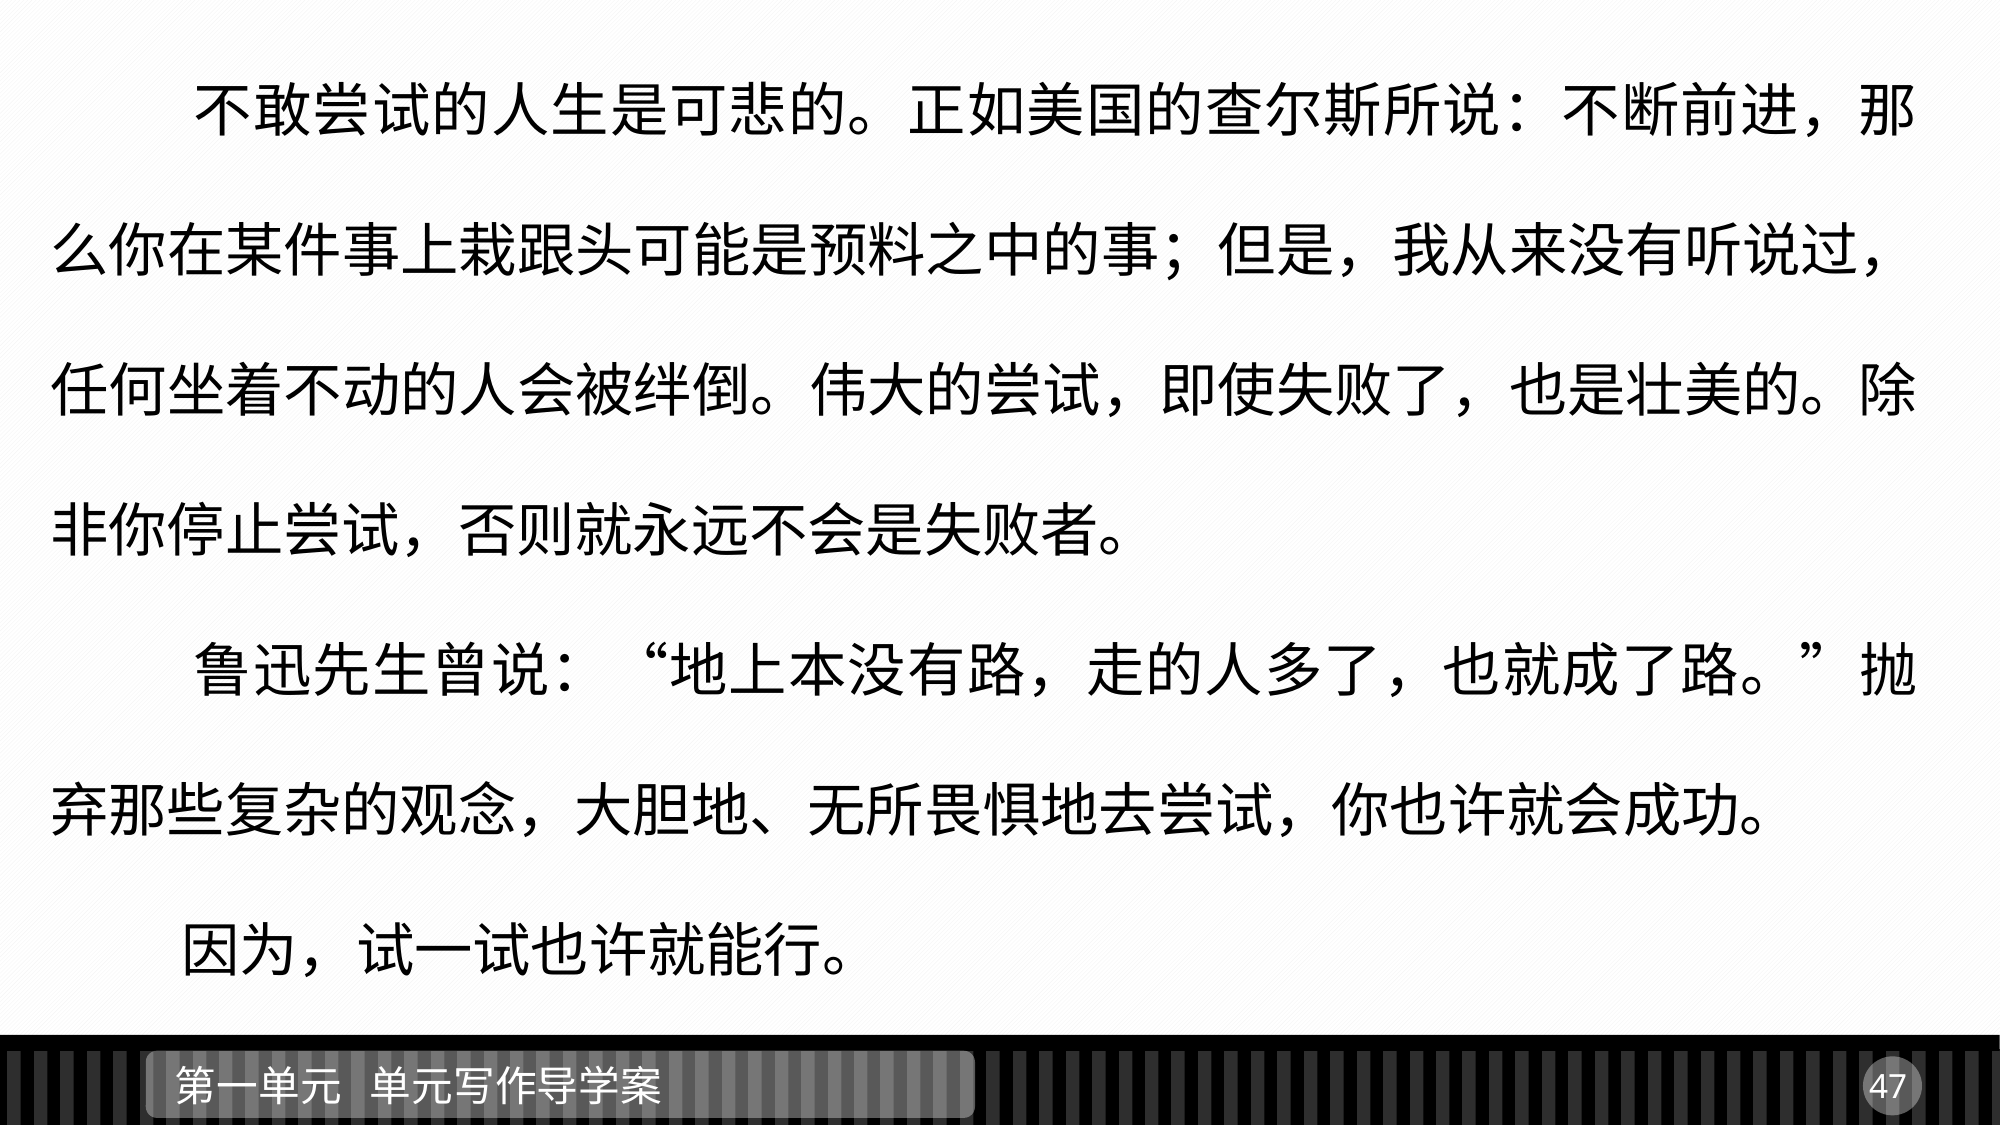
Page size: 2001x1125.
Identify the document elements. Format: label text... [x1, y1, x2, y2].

text_box 不敢尝试的人生是可悲的。正如美国的查尔斯所说：不断前进，那么你在某件事上栽跟头可能是预料之中的事；但是，我从来没有听说过，任何坐着不动的人会被绊倒。伟大的尝试，即使失败了，也是壮美的。除非你停止尝试，否则就永远不会是失败者。 鲁迅先生曾说：“地上本没有路，走的人多了，也就成了路。”抛弃那些复杂的观念，大胆地、无所畏惧地去尝试，你也许就会成功。 因为，试一试也许就能行。 [35, 0, 1933, 991]
